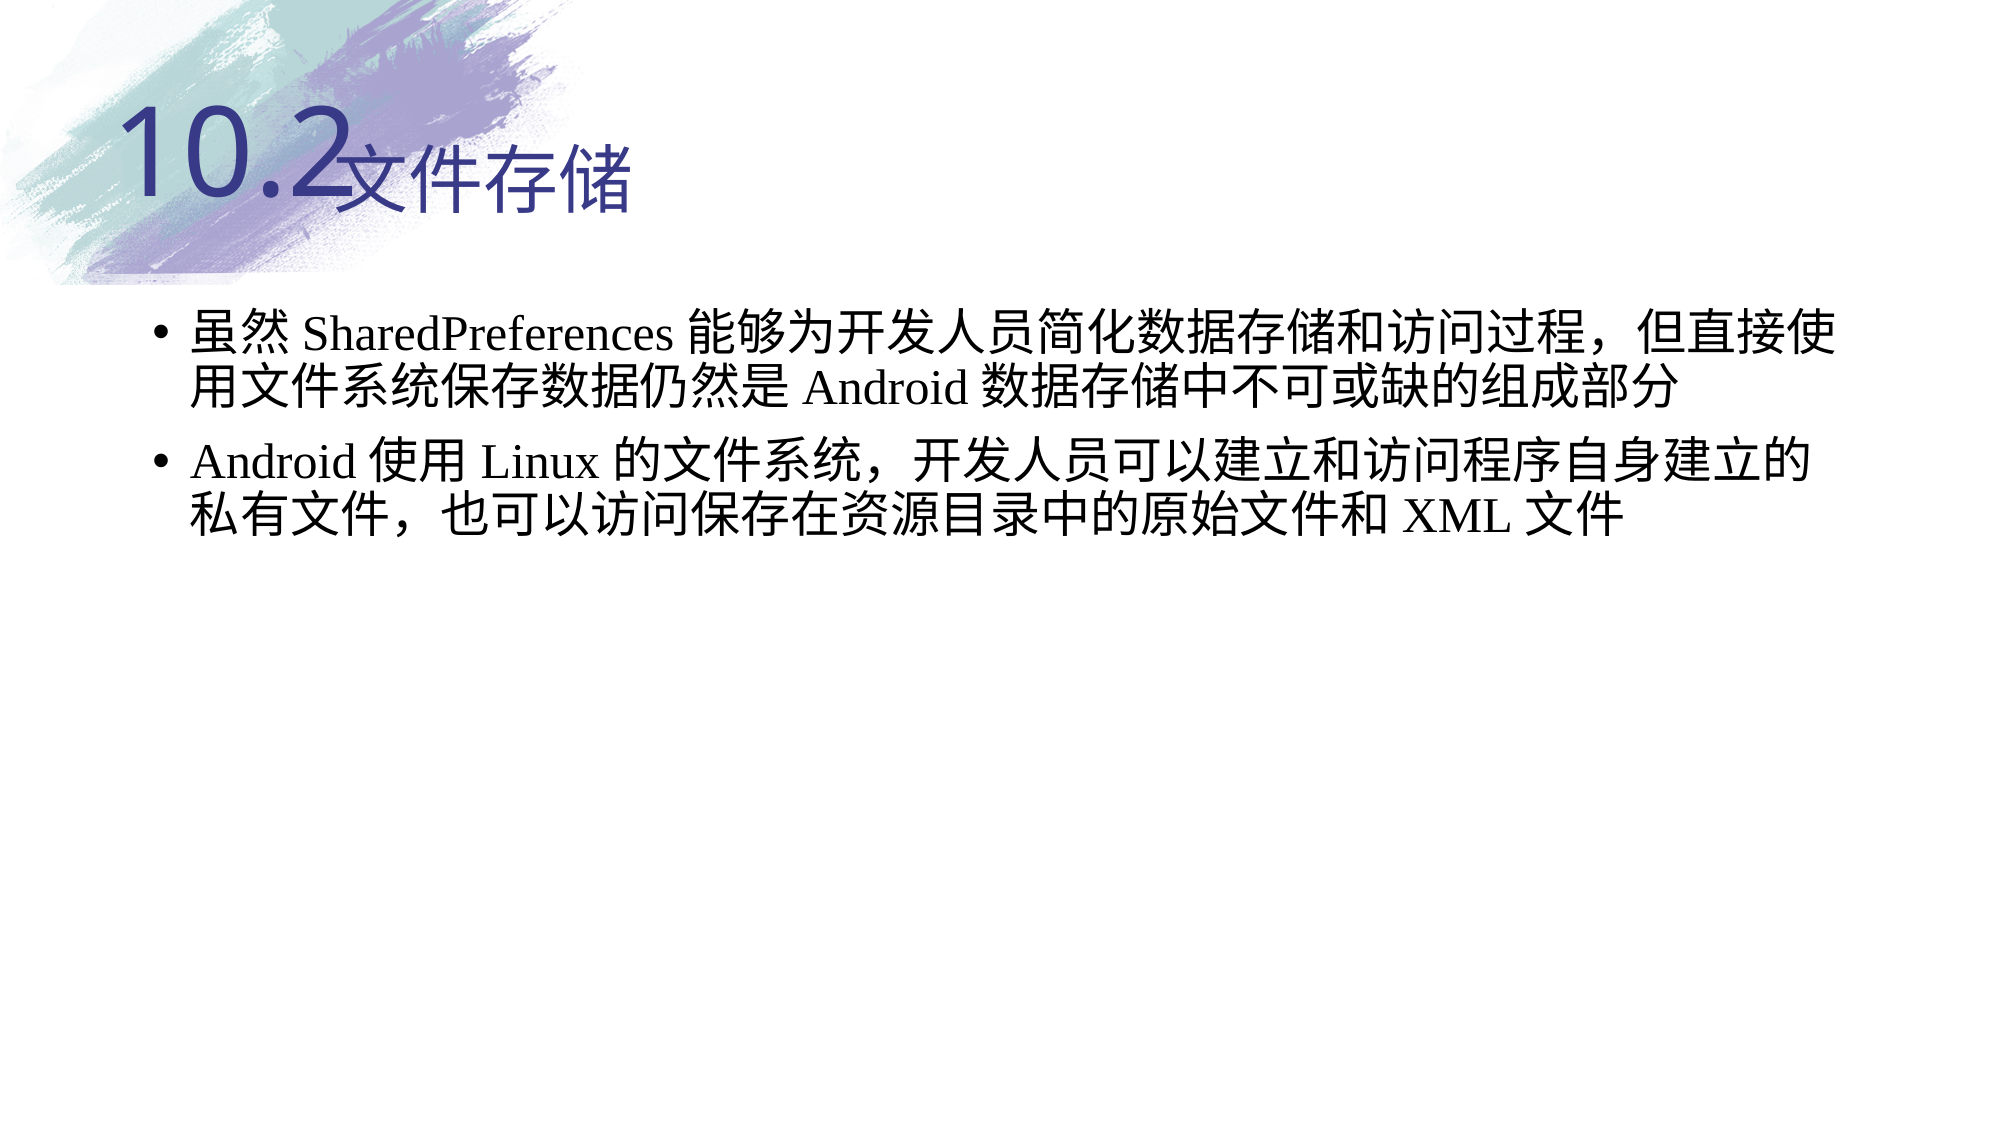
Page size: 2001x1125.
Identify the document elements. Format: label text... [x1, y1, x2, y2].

title 文件存储 [318, 74, 2000, 293]
picture [0, 0, 649, 285]
text_box 10.2 [96, 64, 475, 230]
list 虽然SharedPreferences能够为开发人员简化数据存储和访问过程，但直接使用文件系统保存数据仍然是Android数据存储中不可或缺的组成部分 Android使用Linux的文件系统，开发人员可以建立和访问程序自身建立的私有文件，也可以访问保存在资源目录中的原始文件和XML文件 [137, 299, 1863, 1014]
